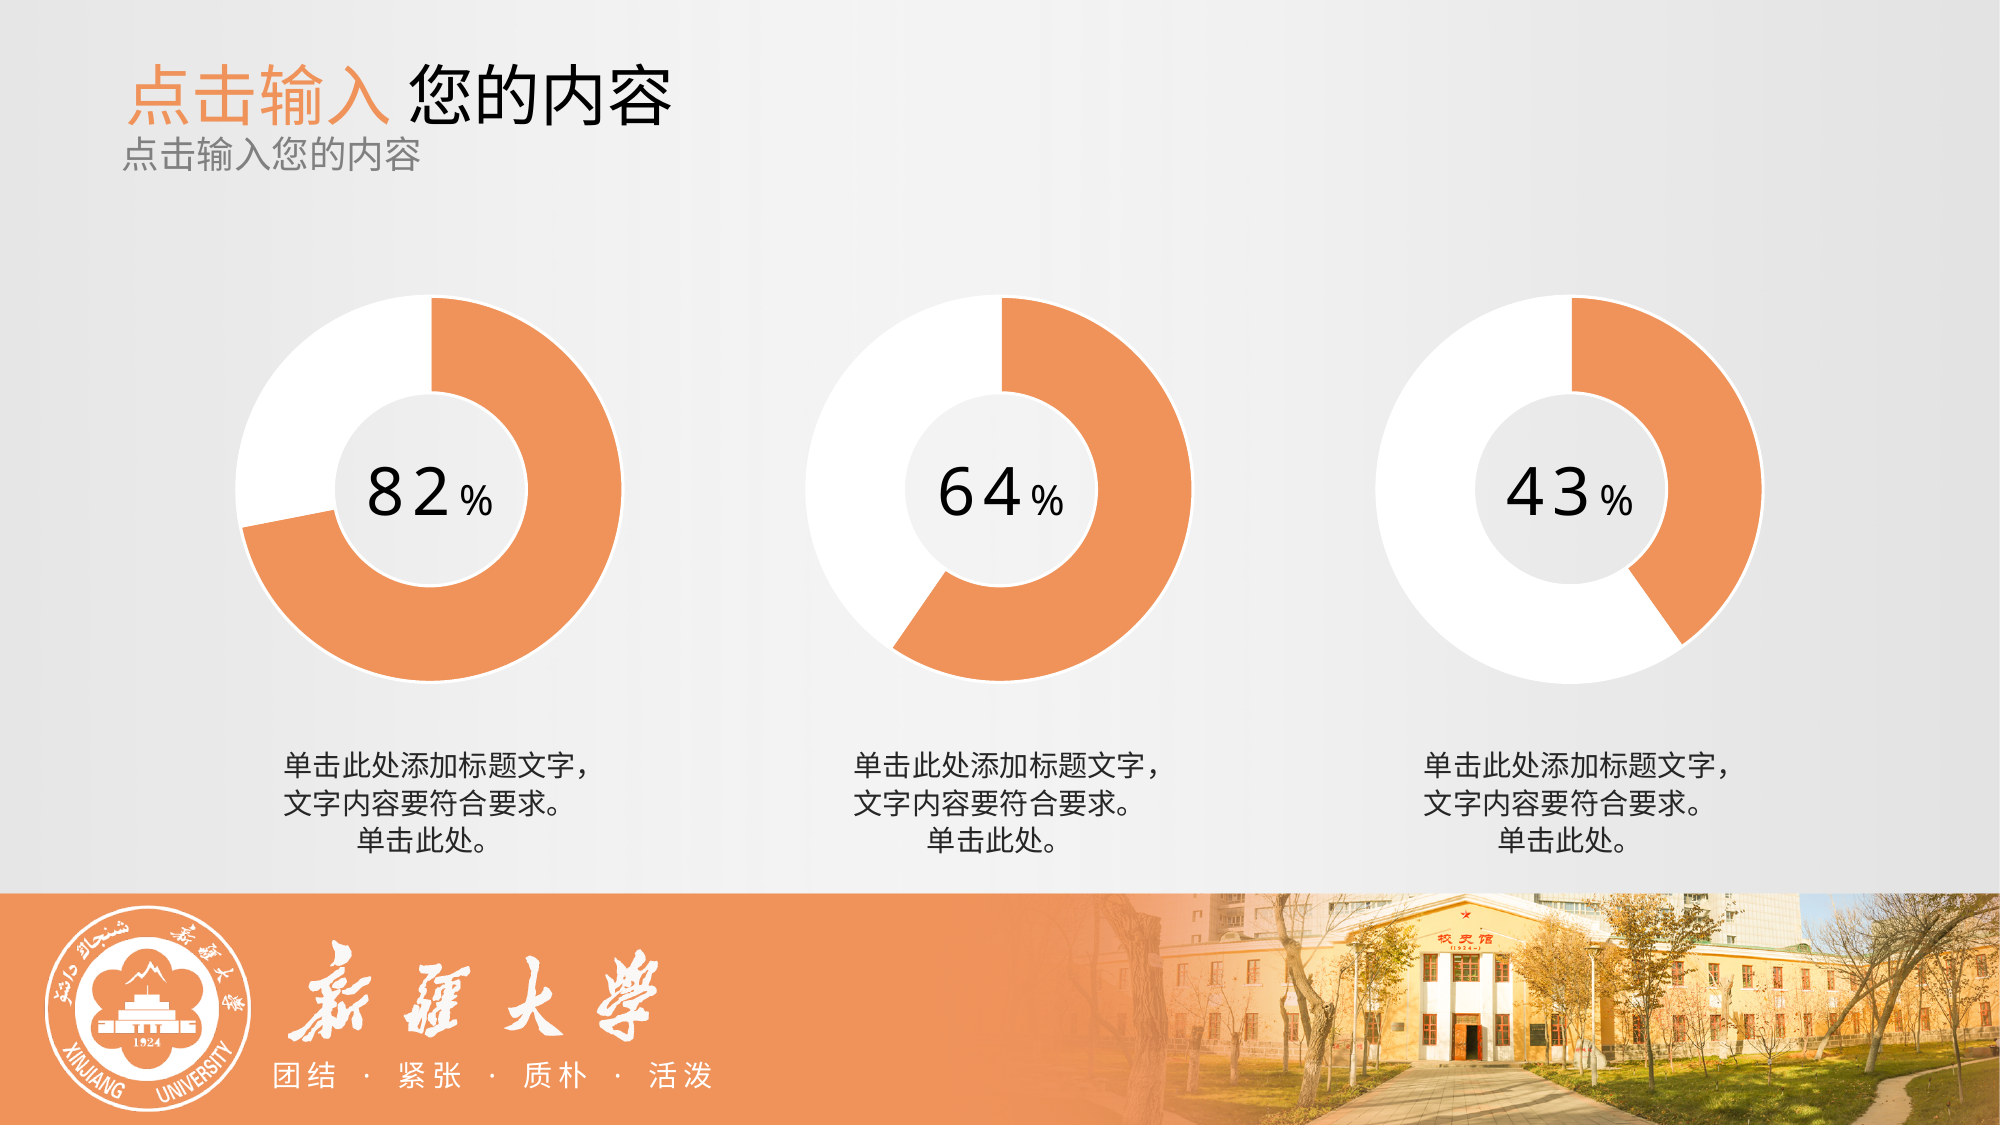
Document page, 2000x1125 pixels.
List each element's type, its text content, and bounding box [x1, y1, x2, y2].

chart [1368, 266, 1772, 712]
picture [0, 0, 2000, 1125]
chart [798, 266, 1202, 712]
text_box 点击输入 您的内容 [110, 46, 690, 123]
text_box 单击此处添加标题文字，文字内容要符合要求。单击此处。 [257, 737, 603, 865]
text_box 点击输入您的内容 [106, 123, 894, 184]
text_box 单击此处添加标题文字，文字内容要符合要求。单击此处。 [1397, 737, 1743, 865]
text_box 单击此处添加标题文字，文字内容要符合要求。单击此处。 [827, 737, 1173, 865]
chart [228, 266, 632, 712]
